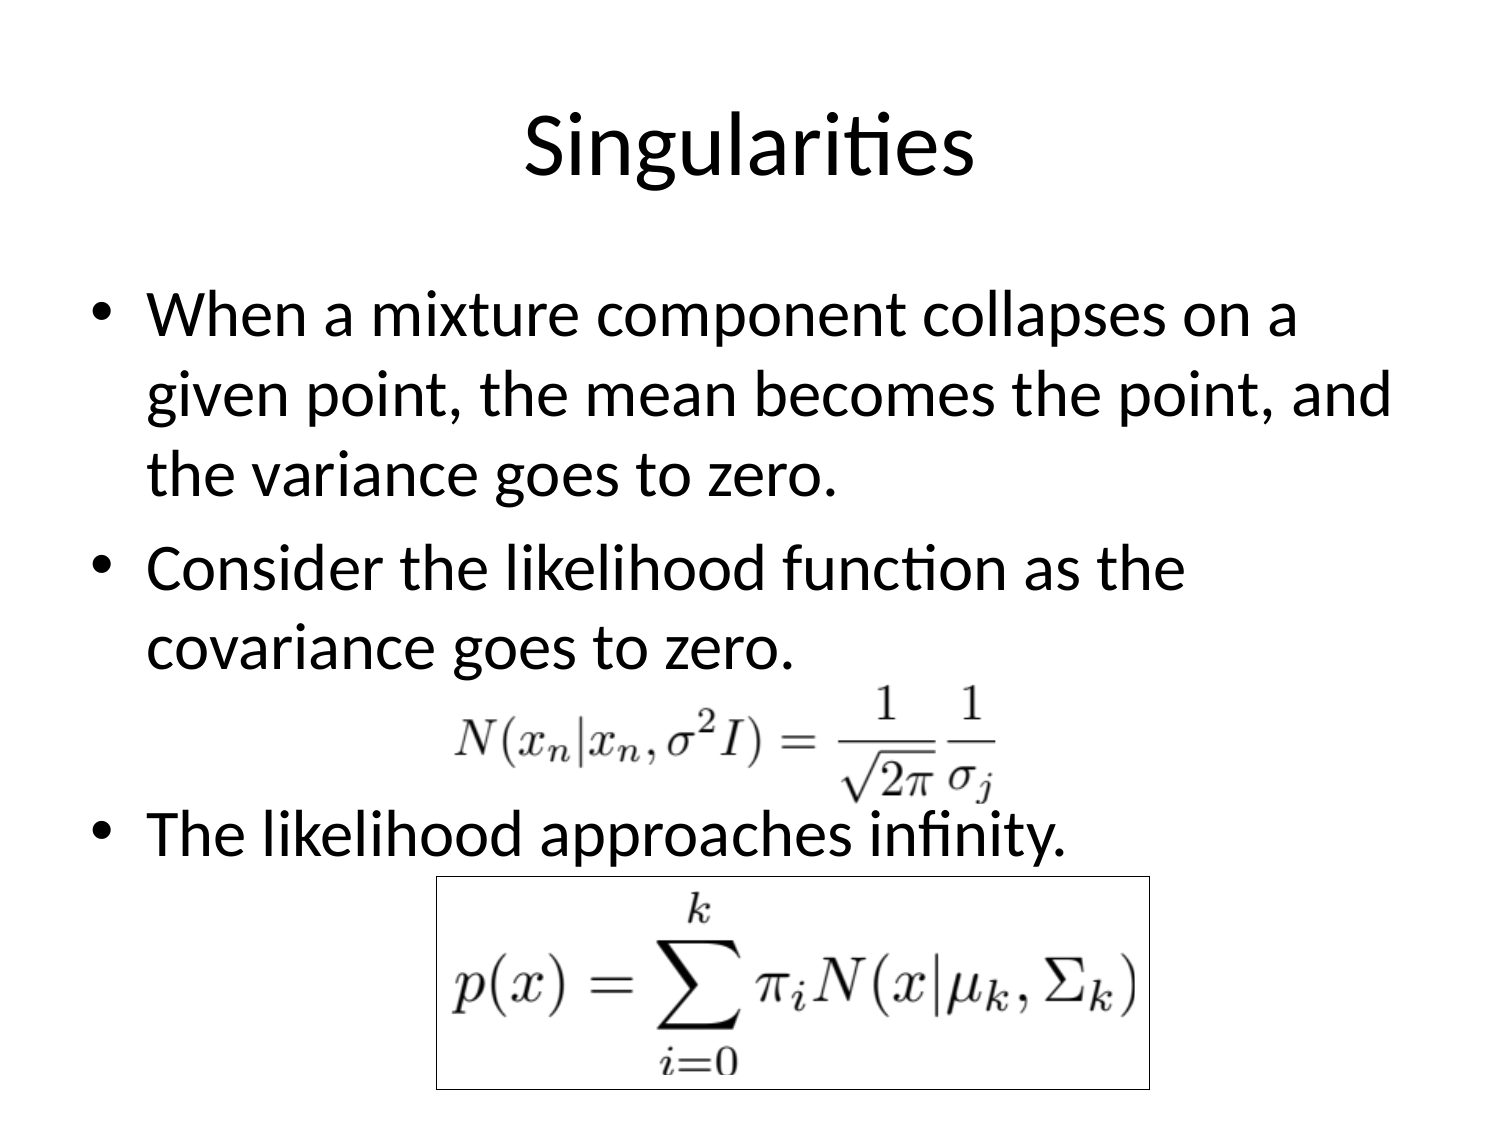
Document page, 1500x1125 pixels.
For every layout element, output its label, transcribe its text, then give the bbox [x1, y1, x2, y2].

title Singularities [75, 45, 1425, 233]
picture [436, 876, 1150, 1090]
picture [453, 684, 996, 804]
list When a mixture component collapses on a given point, the mean becomes the point, and the variance goes to zero. Consider the likelihood function as the covariance goes to zero. The likelihood approaches infinity. [75, 262, 1425, 1005]
